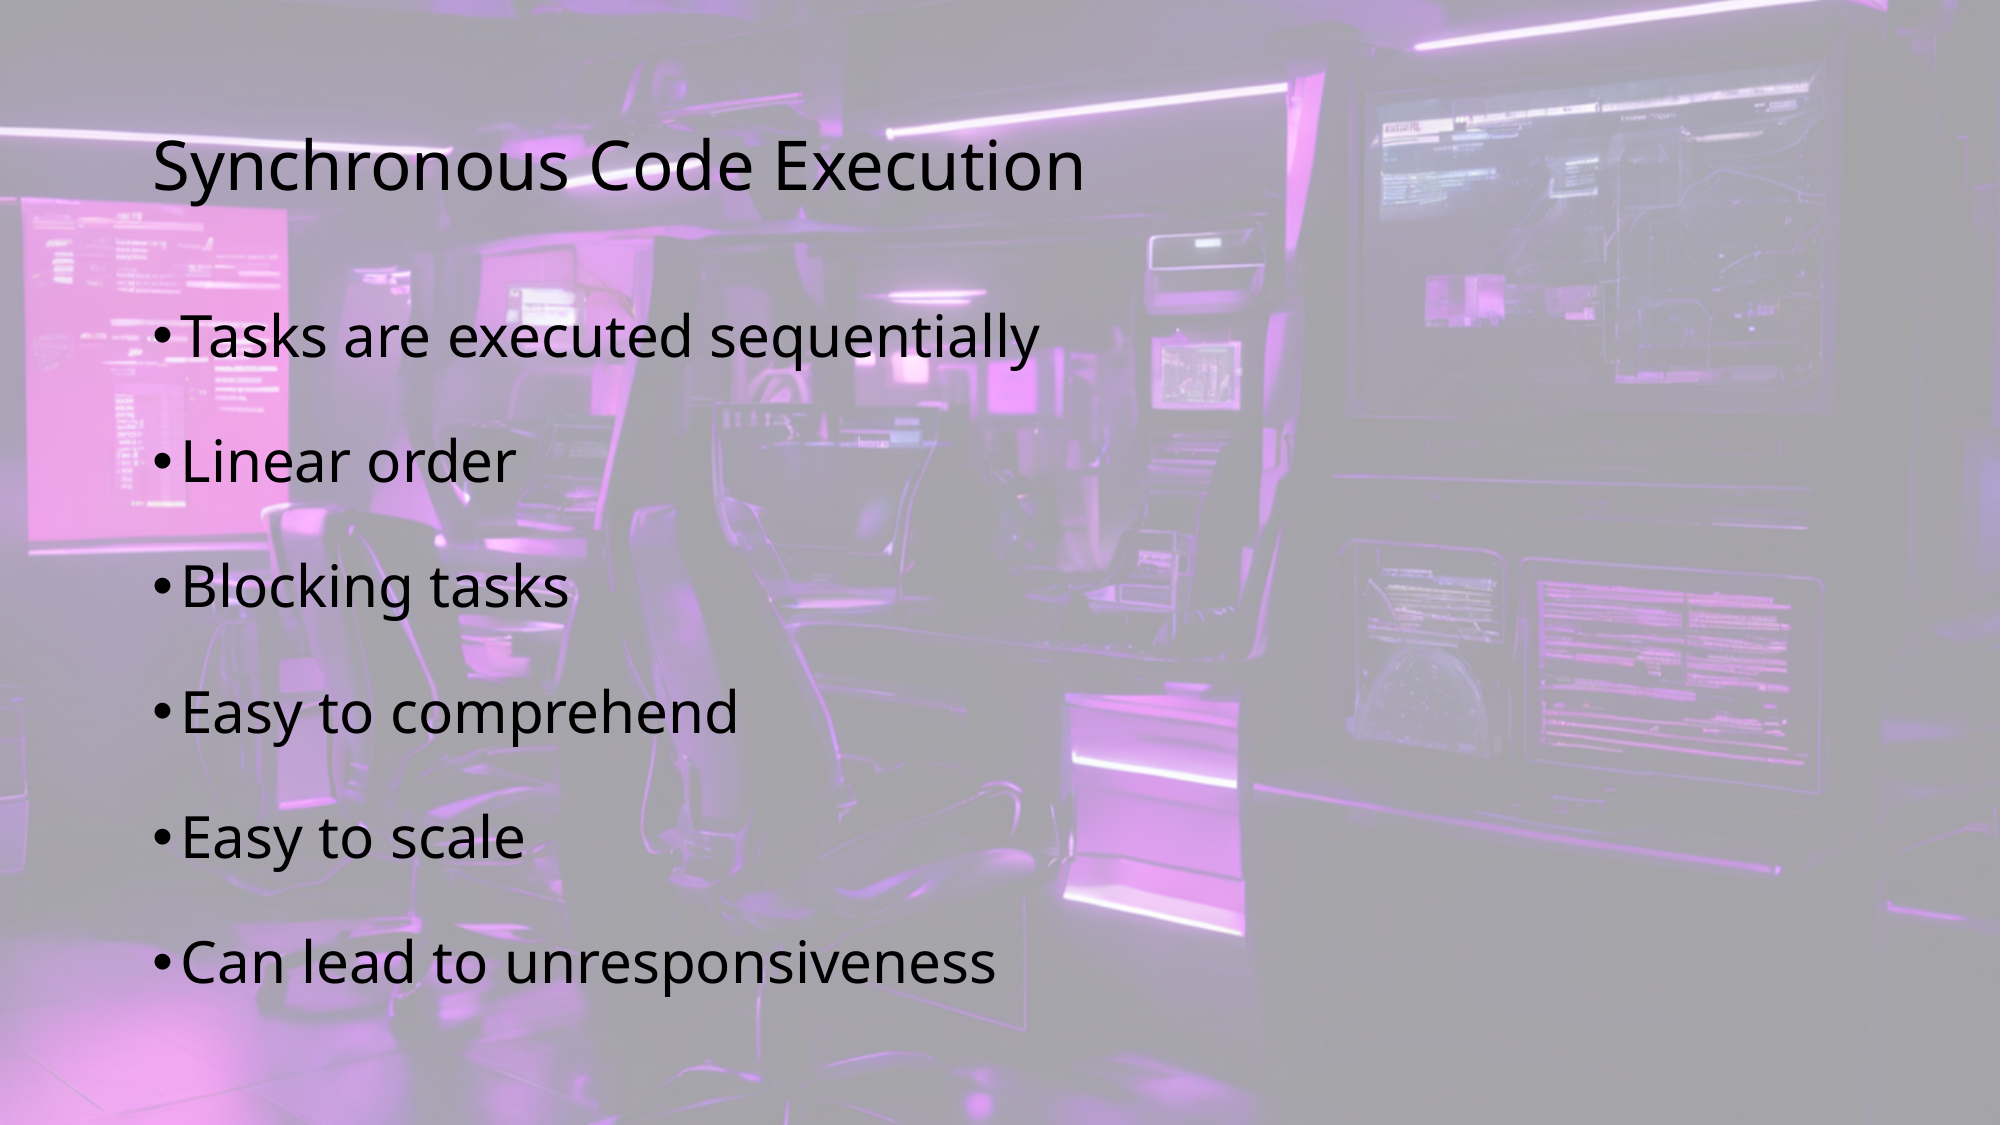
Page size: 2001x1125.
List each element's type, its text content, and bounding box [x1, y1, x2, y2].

list Tasks are executed sequentially Linear order Blocking tasks Easy to comprehend Easy to scale Can lead to unresponsiveness [137, 299, 1863, 1014]
title Synchronous Code Execution [137, 59, 1863, 278]
